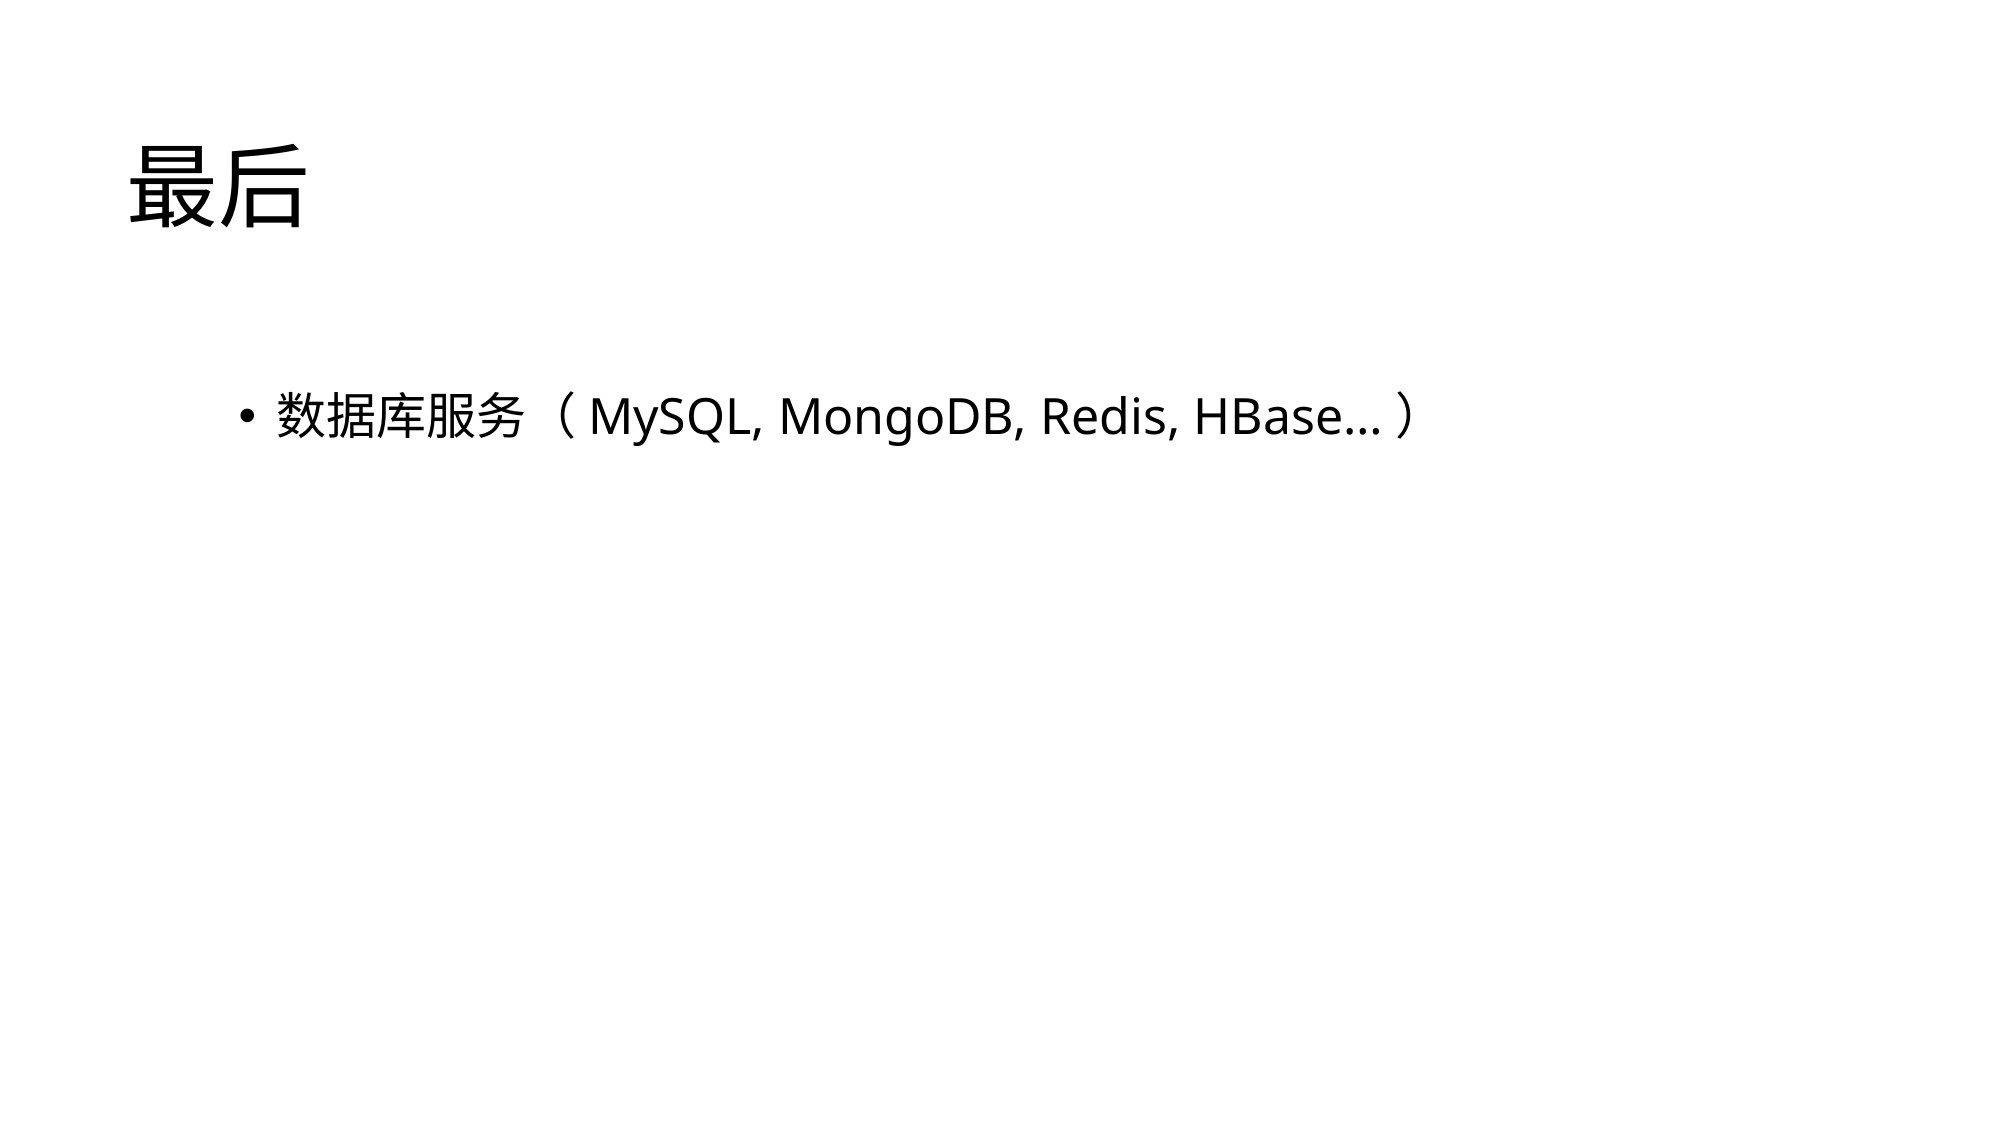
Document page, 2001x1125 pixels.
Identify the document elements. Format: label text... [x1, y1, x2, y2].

title 最后 [111, 82, 1837, 300]
list 数据库服务（MySQL, MongoDB, Redis, HBase…） [223, 383, 1617, 484]
